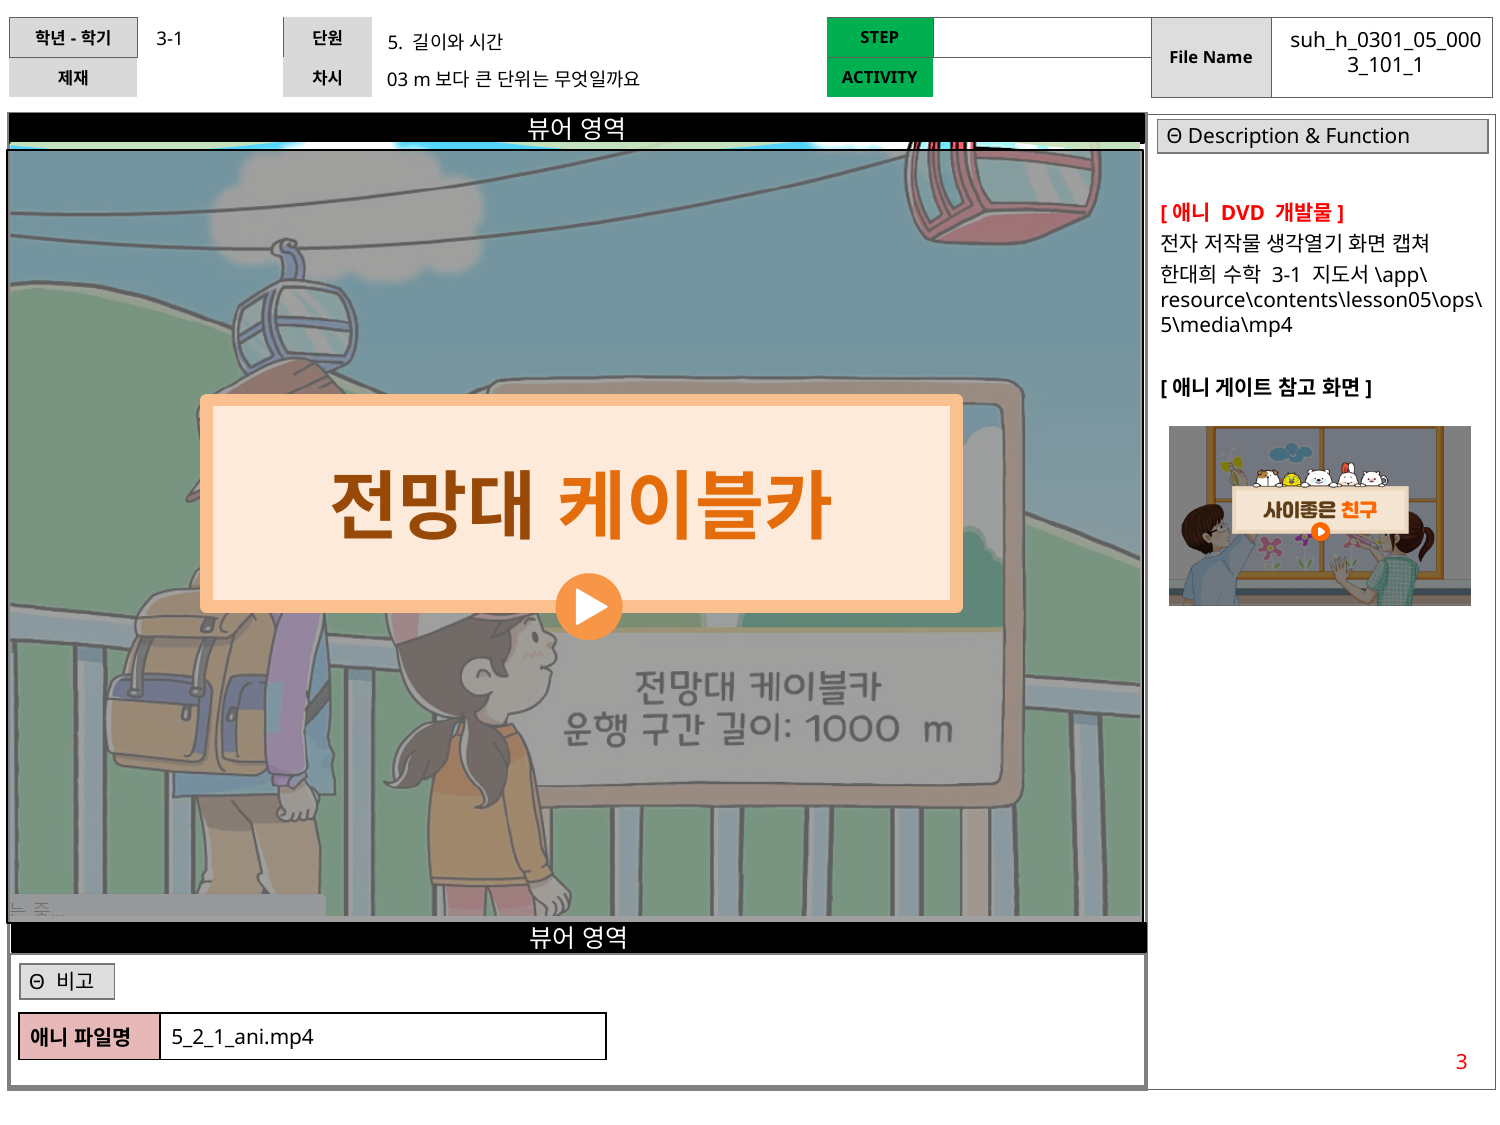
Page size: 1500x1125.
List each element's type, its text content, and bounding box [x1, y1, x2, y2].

text_box 3-1 [141, 18, 284, 55]
table_header 애니 파일명 [20, 1014, 159, 1059]
text_box suh_h_0301_05_0003_101_1 [1271, 18, 1500, 84]
table_header 5_2_1_ani.mp4 [161, 1014, 605, 1059]
text_box [5, 917, 1145, 925]
picture [1169, 426, 1471, 606]
picture [10, 142, 1141, 916]
text_box 5. 길이와 시간 [372, 23, 828, 48]
text_box 03 m보다 큰 단위는 무엇일까요 [372, 60, 821, 96]
text_box [애니 DVD 개발물] 전자 저작물 생각열기 화면 캡쳐 한대희 수학 3-1 지도서\app\resource\contents\lesson05\ops\5\media\mp4 [애니 게이트 참고 화면] [1145, 160, 1500, 532]
table_header Θ Description & Function [1158, 120, 1487, 152]
